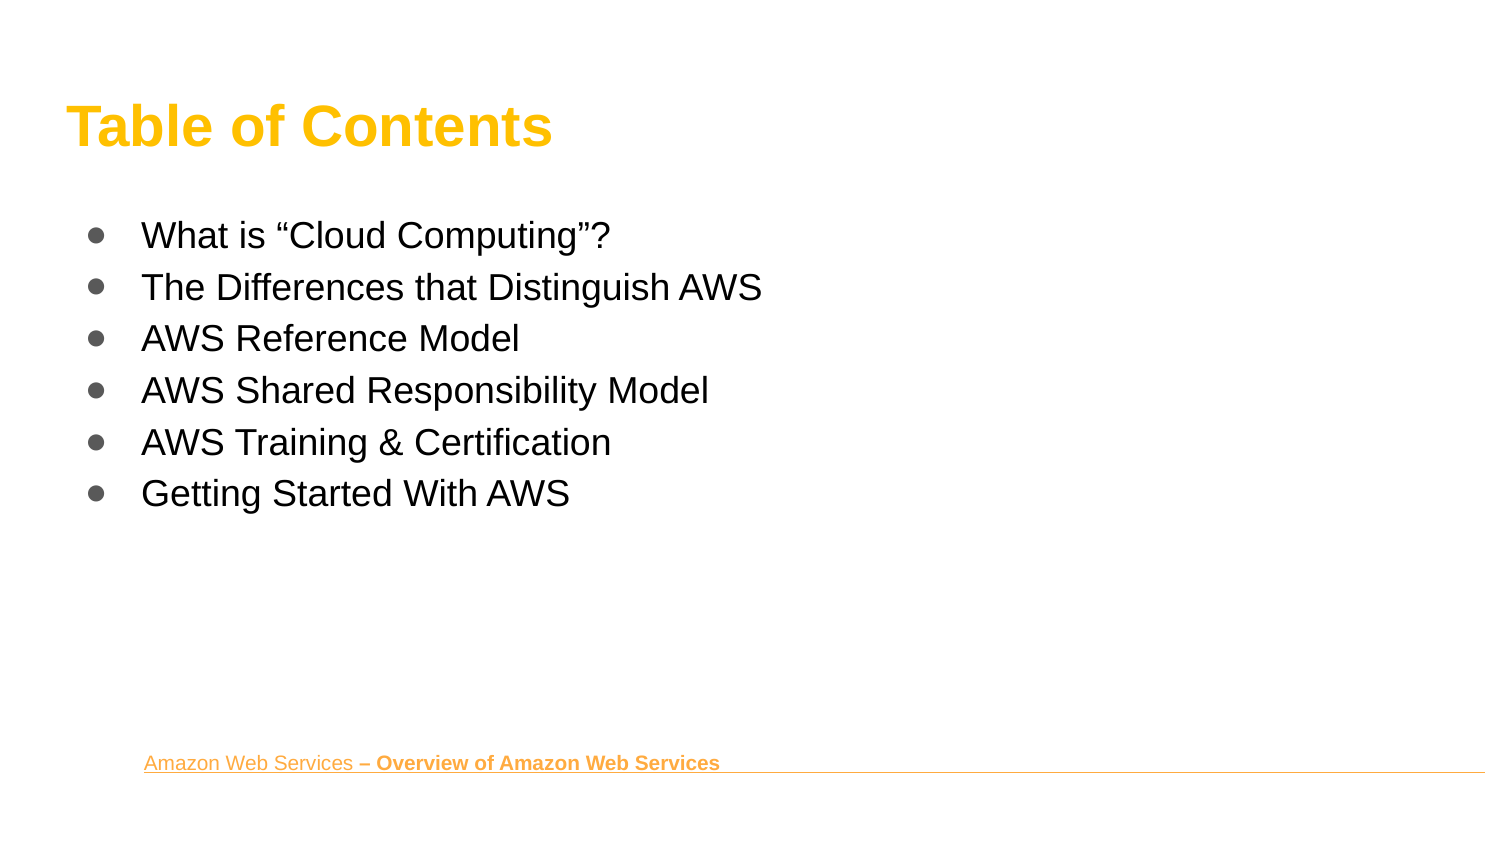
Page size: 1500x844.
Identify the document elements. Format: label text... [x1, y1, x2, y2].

list What is “Cloud Computing”? The Differences that Distinguish AWS AWS Reference Model AWS Shared Responsibility Model AWS Training & Certification Getting Started With AWS [51, 189, 1449, 750]
slide_number Amazon Web Services – Overview of Amazon Web Services [0, 750, 1500, 825]
title Table of Contents [51, 72, 1449, 167]
